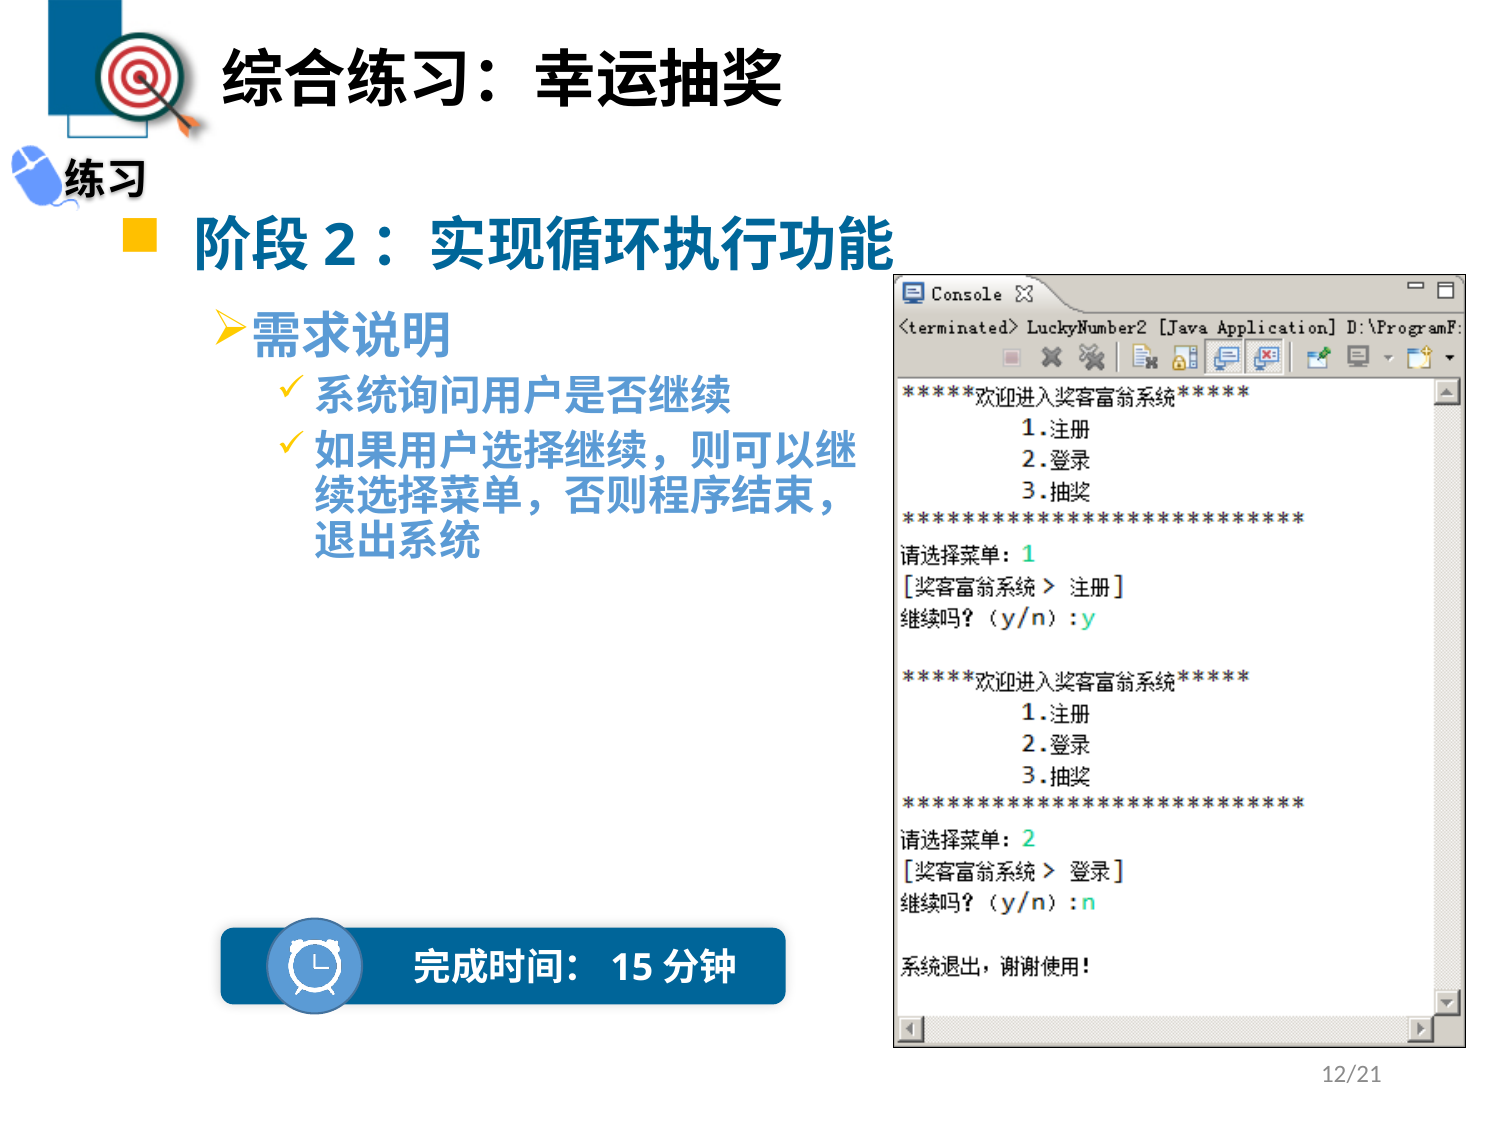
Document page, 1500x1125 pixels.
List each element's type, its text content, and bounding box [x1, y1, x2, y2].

picture [0, 0, 1500, 1125]
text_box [220, 918, 786, 1014]
list 阶段2：实现循环执行功能 [103, 207, 1397, 998]
title 综合练习：幸运抽奖 [206, 15, 1500, 146]
slide_number 12/21 [1059, 1048, 1397, 1103]
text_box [11, 144, 164, 211]
text_box 需求说明 系统询问用户是否继续 如果用户选择继续，则可以继续选择菜单，否则程序结束，退出系统 [112, 302, 881, 764]
